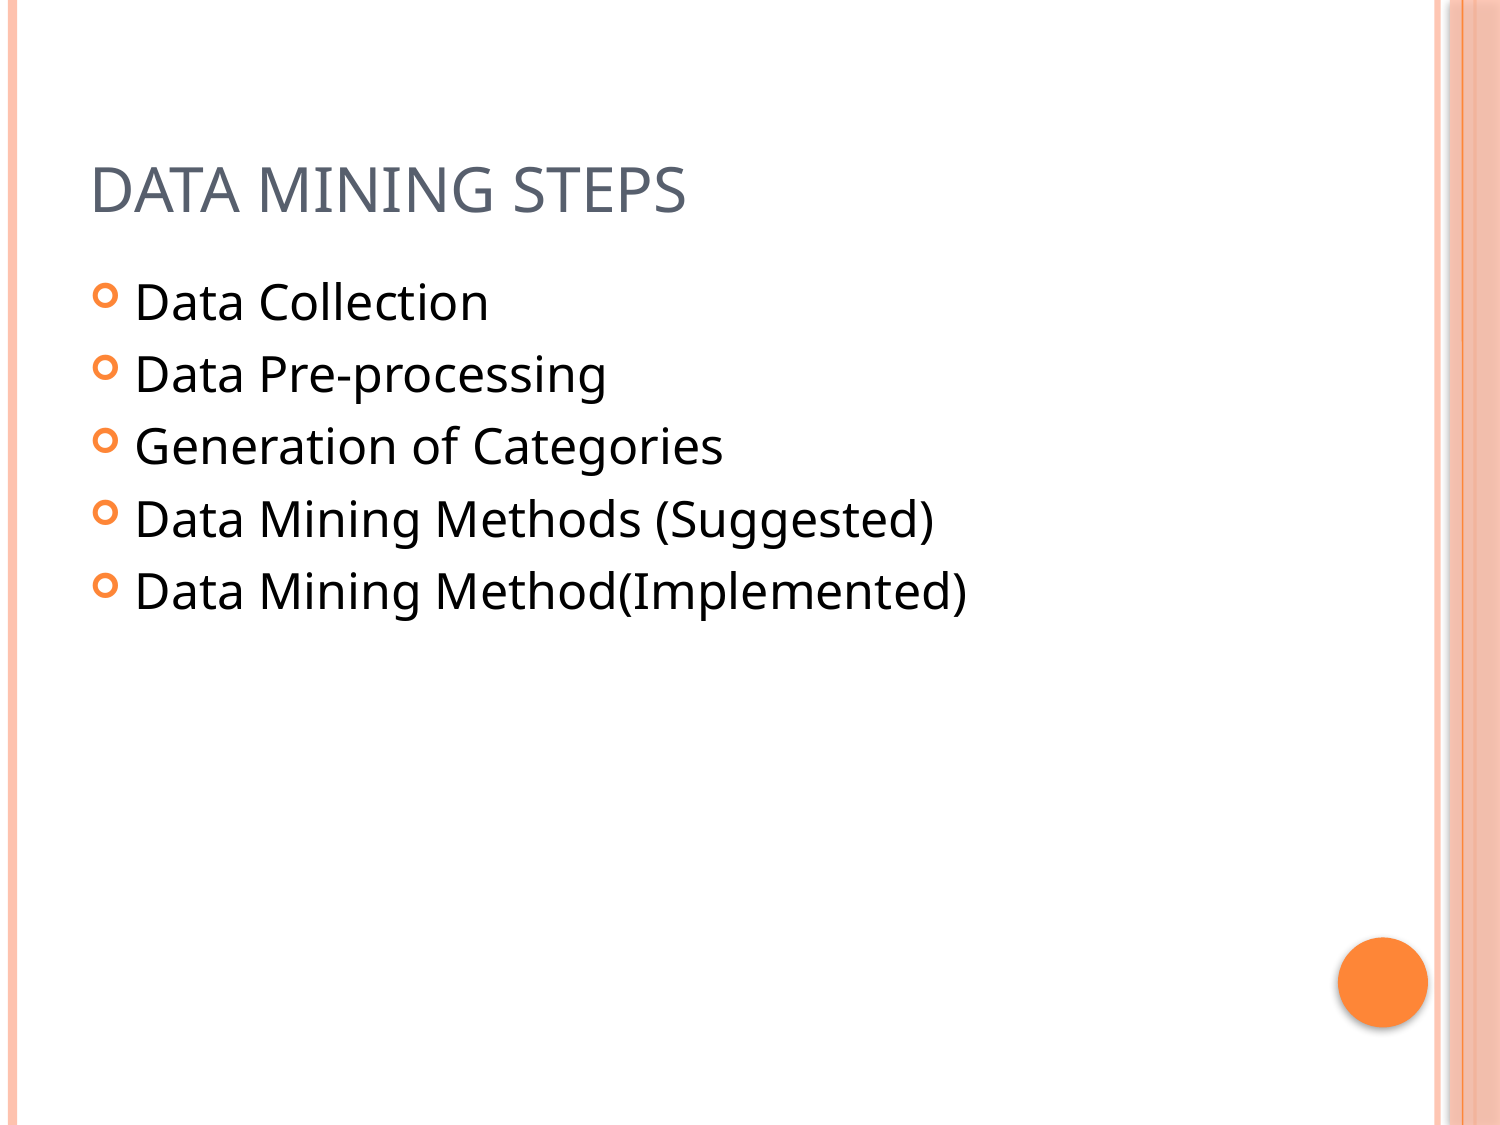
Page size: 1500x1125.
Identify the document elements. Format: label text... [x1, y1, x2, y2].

title Data Mining Steps [75, 45, 1300, 233]
list Data Collection Data Pre-processing Generation of Categories Data Mining Methods (Suggested) Data Mining Method(Implemented) [75, 262, 1300, 1062]
